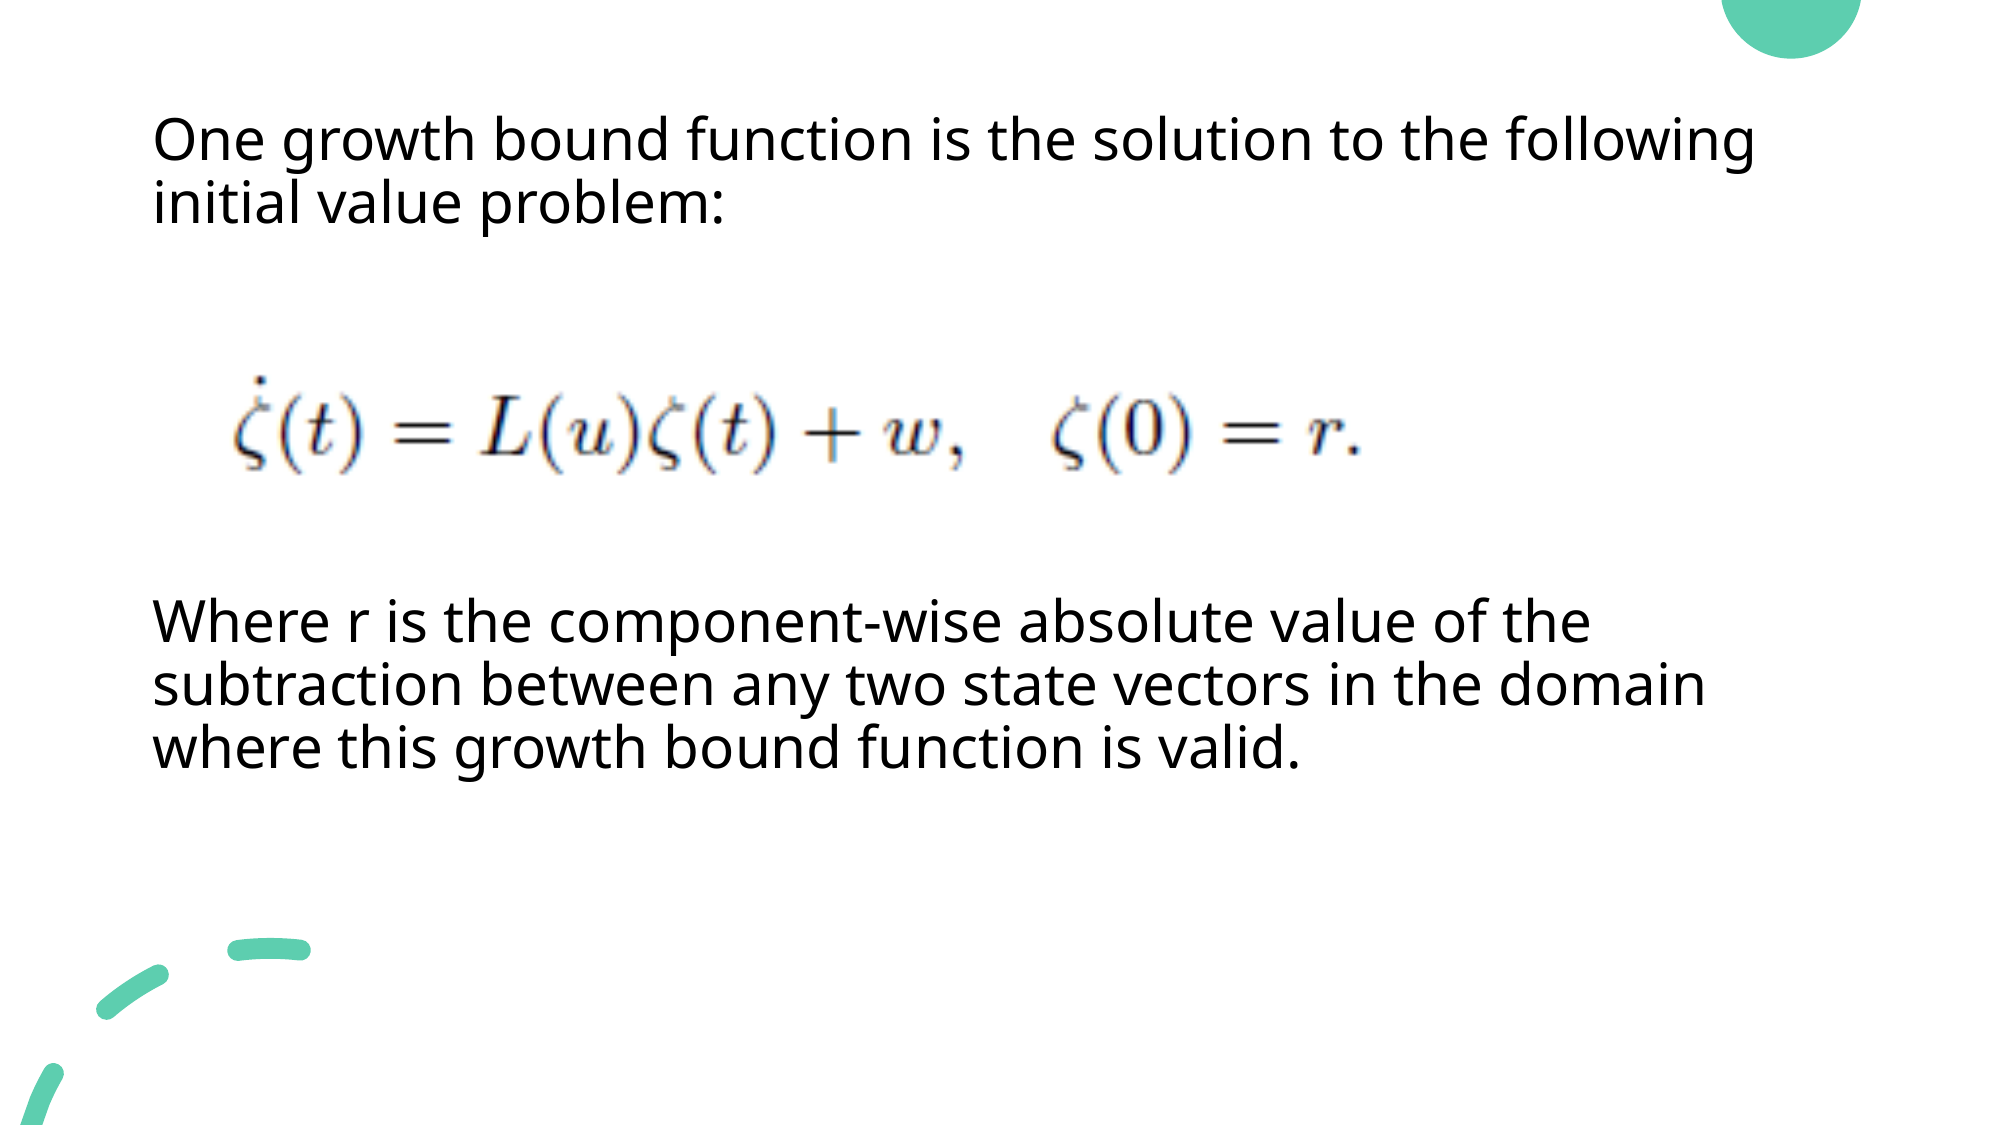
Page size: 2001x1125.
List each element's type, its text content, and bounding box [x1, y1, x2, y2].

picture [150, 354, 1483, 519]
list One growth bound function is the solution to the following initial value problem: Where r is the component-wise absolute value of the subtraction between any two state vectors in the domain where this growth bound function is valid. [137, 103, 1863, 933]
